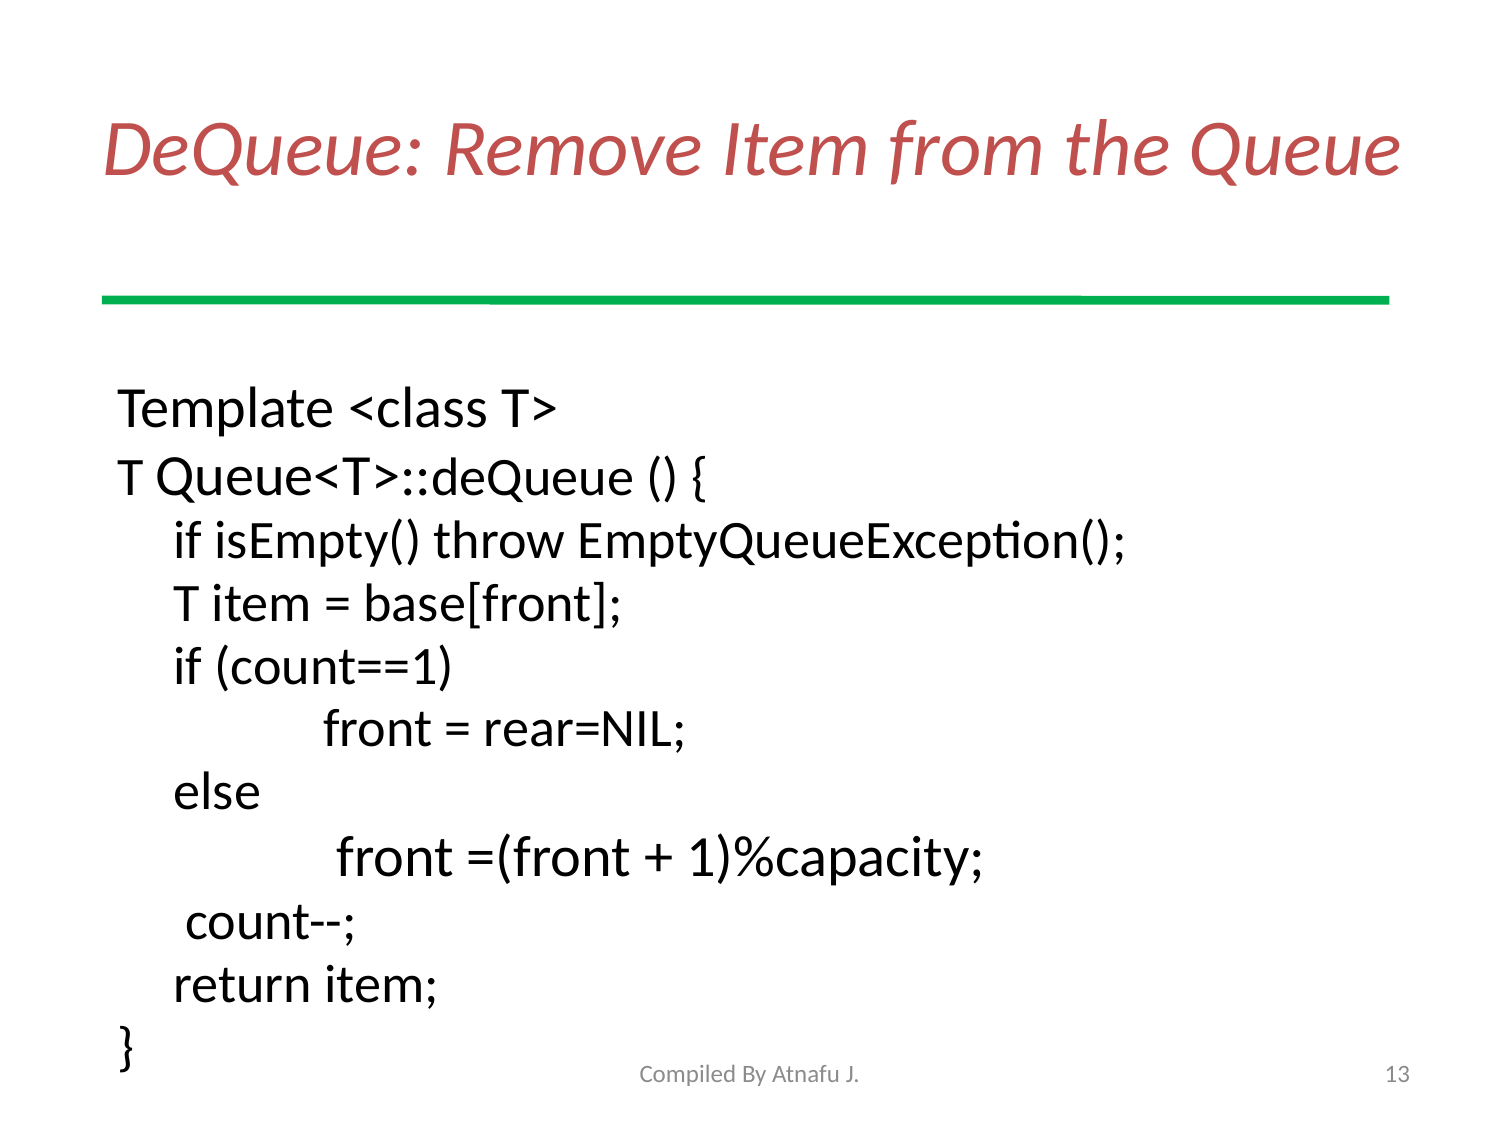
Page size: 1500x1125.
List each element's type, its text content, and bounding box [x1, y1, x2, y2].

slide_number 13 [1074, 1042, 1425, 1103]
title DeQueue: Remove Item from the Queue [86, 49, 1437, 237]
footer Compiled By Atnafu J. [512, 1042, 988, 1103]
list Template <class T> T Queue<T>::deQueue () { if isEmpty() throw EmptyQueueException(); T item = base[front]; if (count==1) front = rear=NIL; else front =(front + 1)%capacity; count--; return item; } [101, 375, 1377, 1050]
